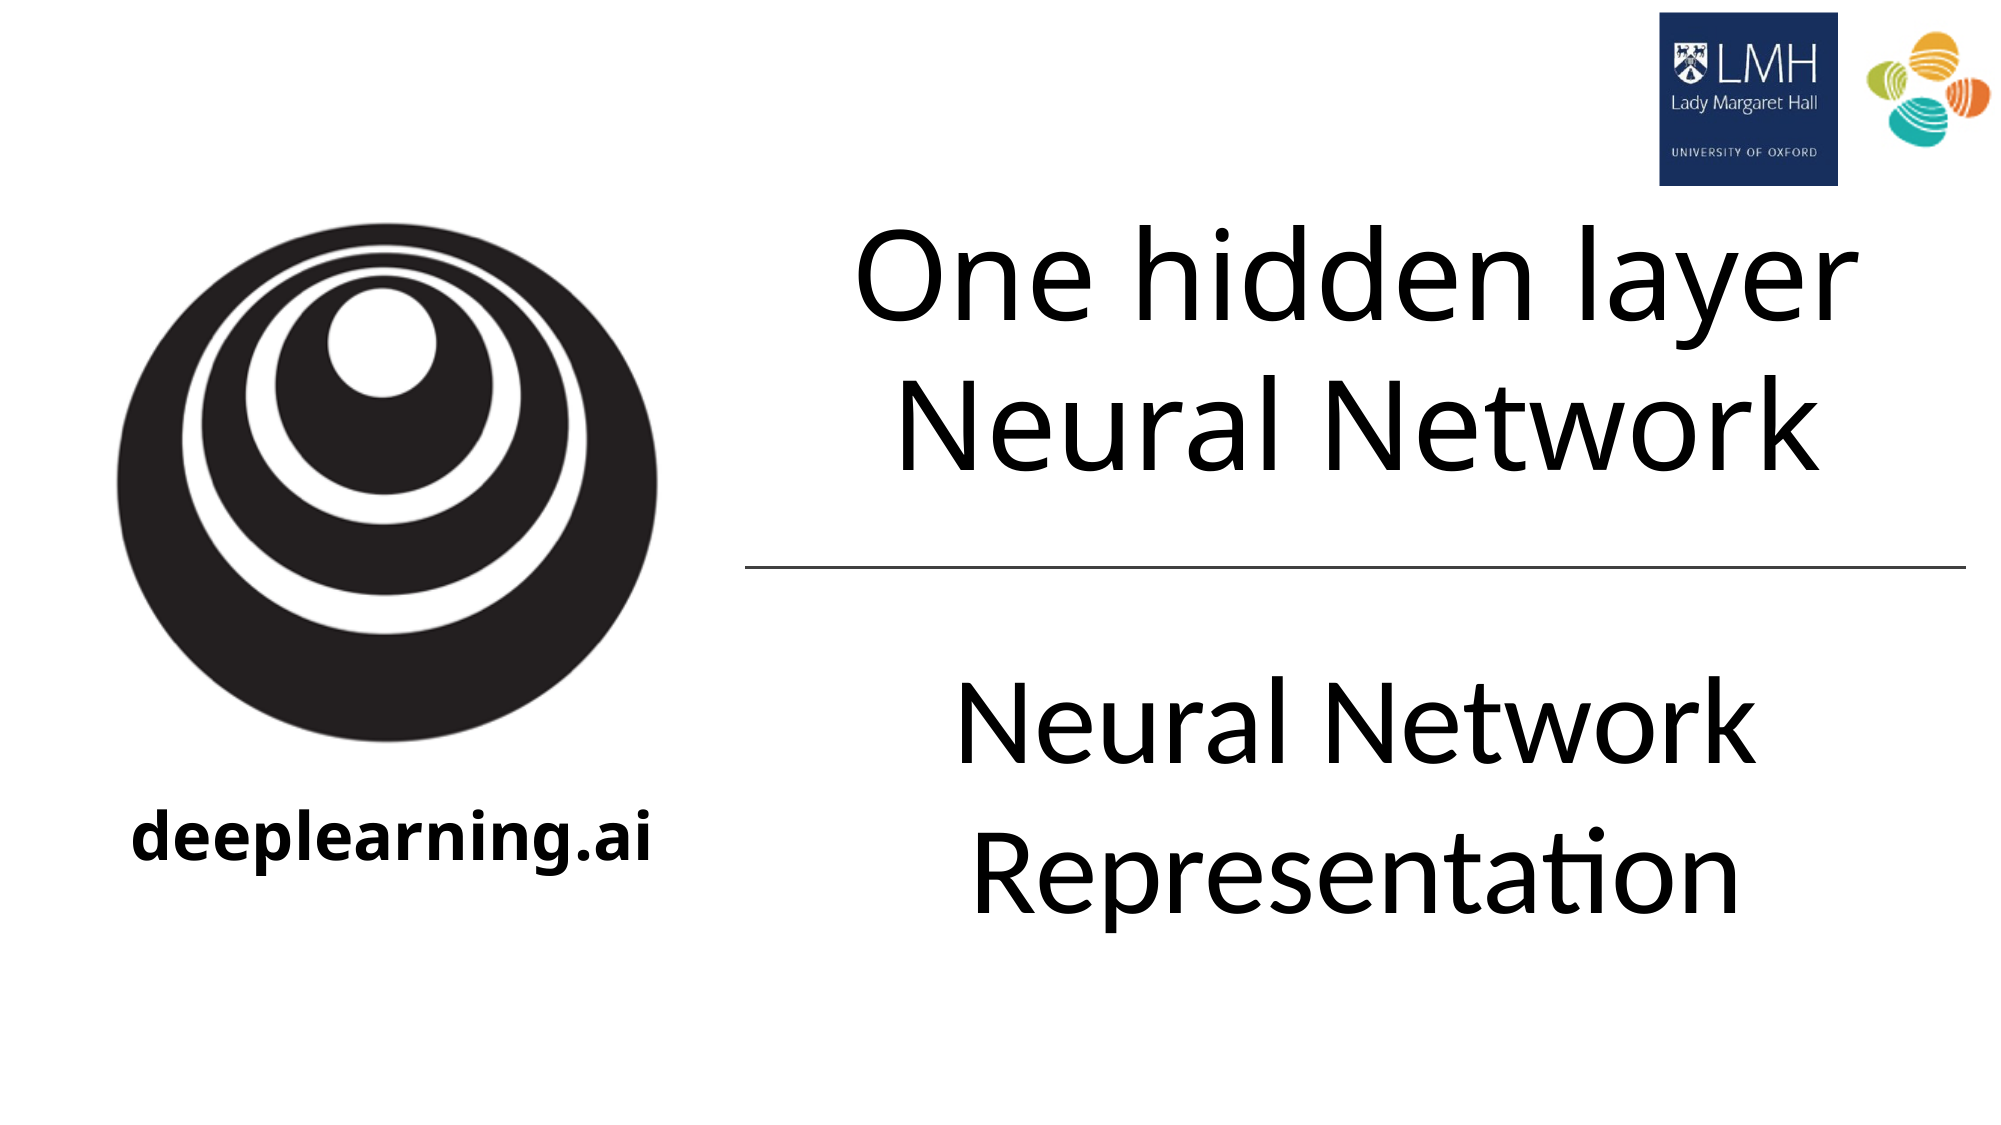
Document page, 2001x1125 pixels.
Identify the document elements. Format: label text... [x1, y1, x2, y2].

text_box One hidden layer Neural Network [759, 188, 1954, 503]
text_box Neural Network Representation [938, 631, 1774, 946]
picture [1654, 5, 1995, 189]
picture [77, 186, 708, 797]
